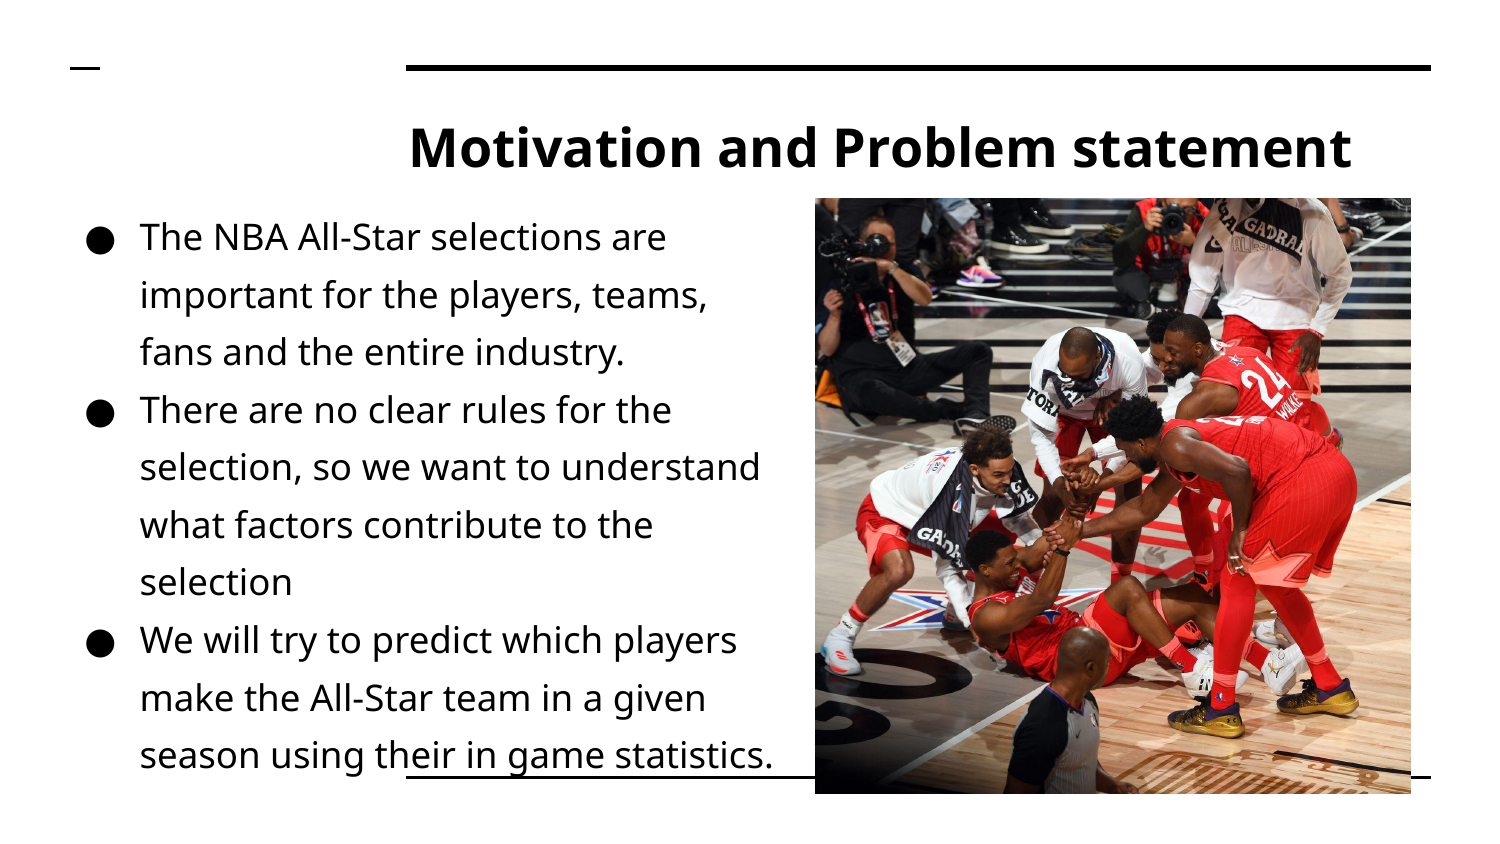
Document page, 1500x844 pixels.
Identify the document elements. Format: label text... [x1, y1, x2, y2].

title Motivation and Problem statement [393, 94, 1431, 199]
picture [814, 198, 1411, 794]
list The NBA All-Star selections are important for the players, teams, fans and the entire industry. There are no clear rules for the selection, so we want to understand what factors contribute to the selection We will try to predict which players make the All-Star team in a given season using their in game statistics. [51, 189, 802, 844]
